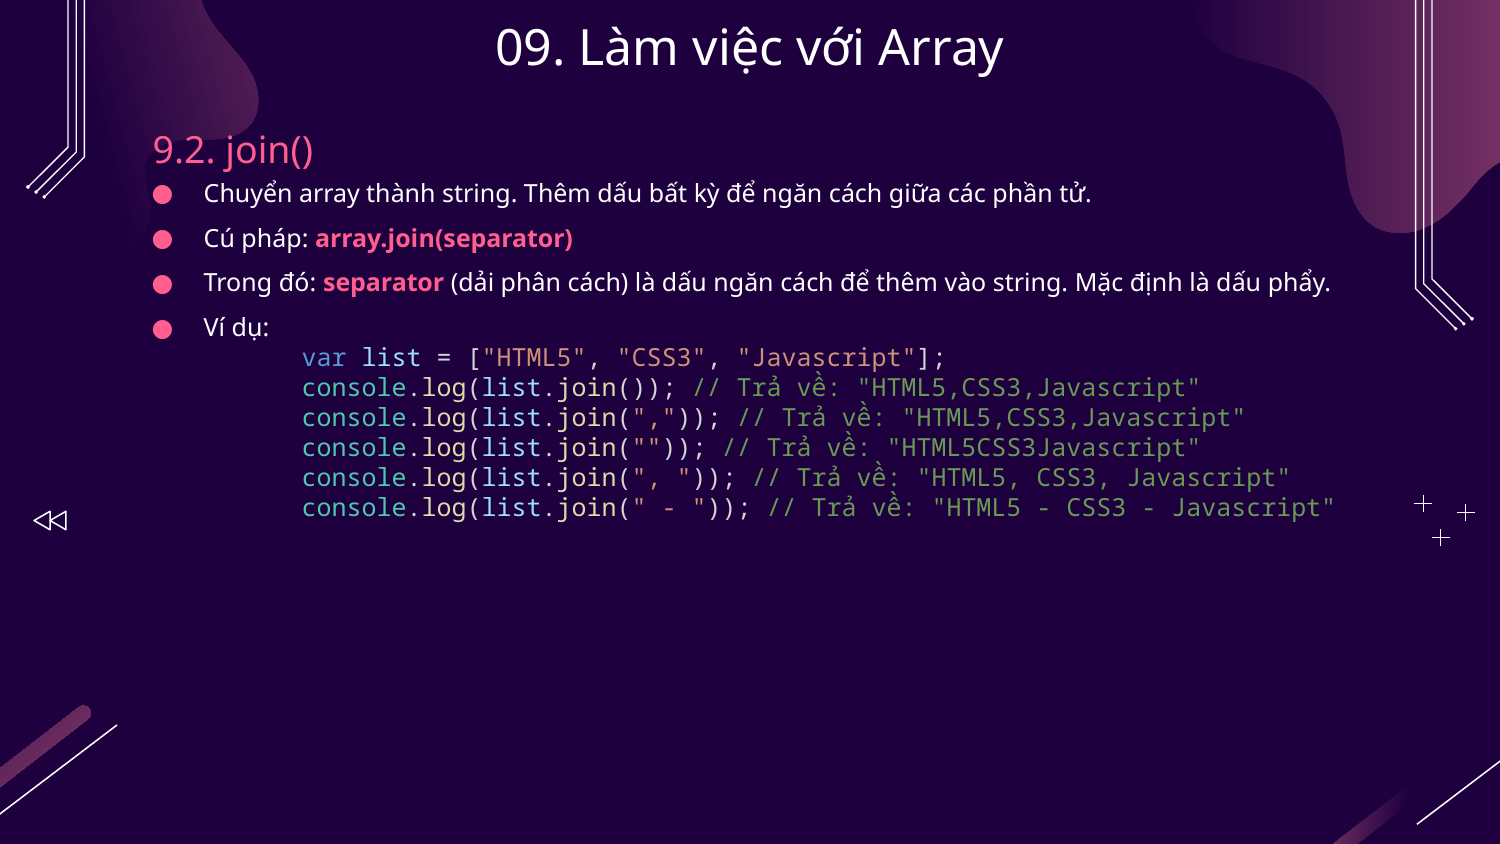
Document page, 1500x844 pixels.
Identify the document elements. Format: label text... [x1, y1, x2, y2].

text_box 9.2. join() [137, 119, 1191, 187]
title 09. Làm việc với Array [118, 0, 1382, 94]
text_box Chuyển array thành string. Thêm dấu bất kỳ để ngăn cách giữa các phần tử. Cú pháp: array.join(separator) Trong đó: separator (dải phân cách) là dấu ngăn cách để thêm vào string. Mặc định là dấu phẩy. Ví dụ: var list = ["HTML5", "CSS3", "Javascript"]; console.log(list.join()); // Trả về: "HTML5,CSS3,Javascript" console.log(list.join(",")); // Trả về: "HTML5,CSS3,Javascript" console.log(list.join("")); // Trả về: "HTML5CSS3Javascript" console.log(list.join(", ")); // Trả về: "HTML5, CSS3, Javascript" console.log(list.join(" - ")); // Trả về: "HTML5 - CSS3 - Javascript" [113, 147, 1391, 736]
